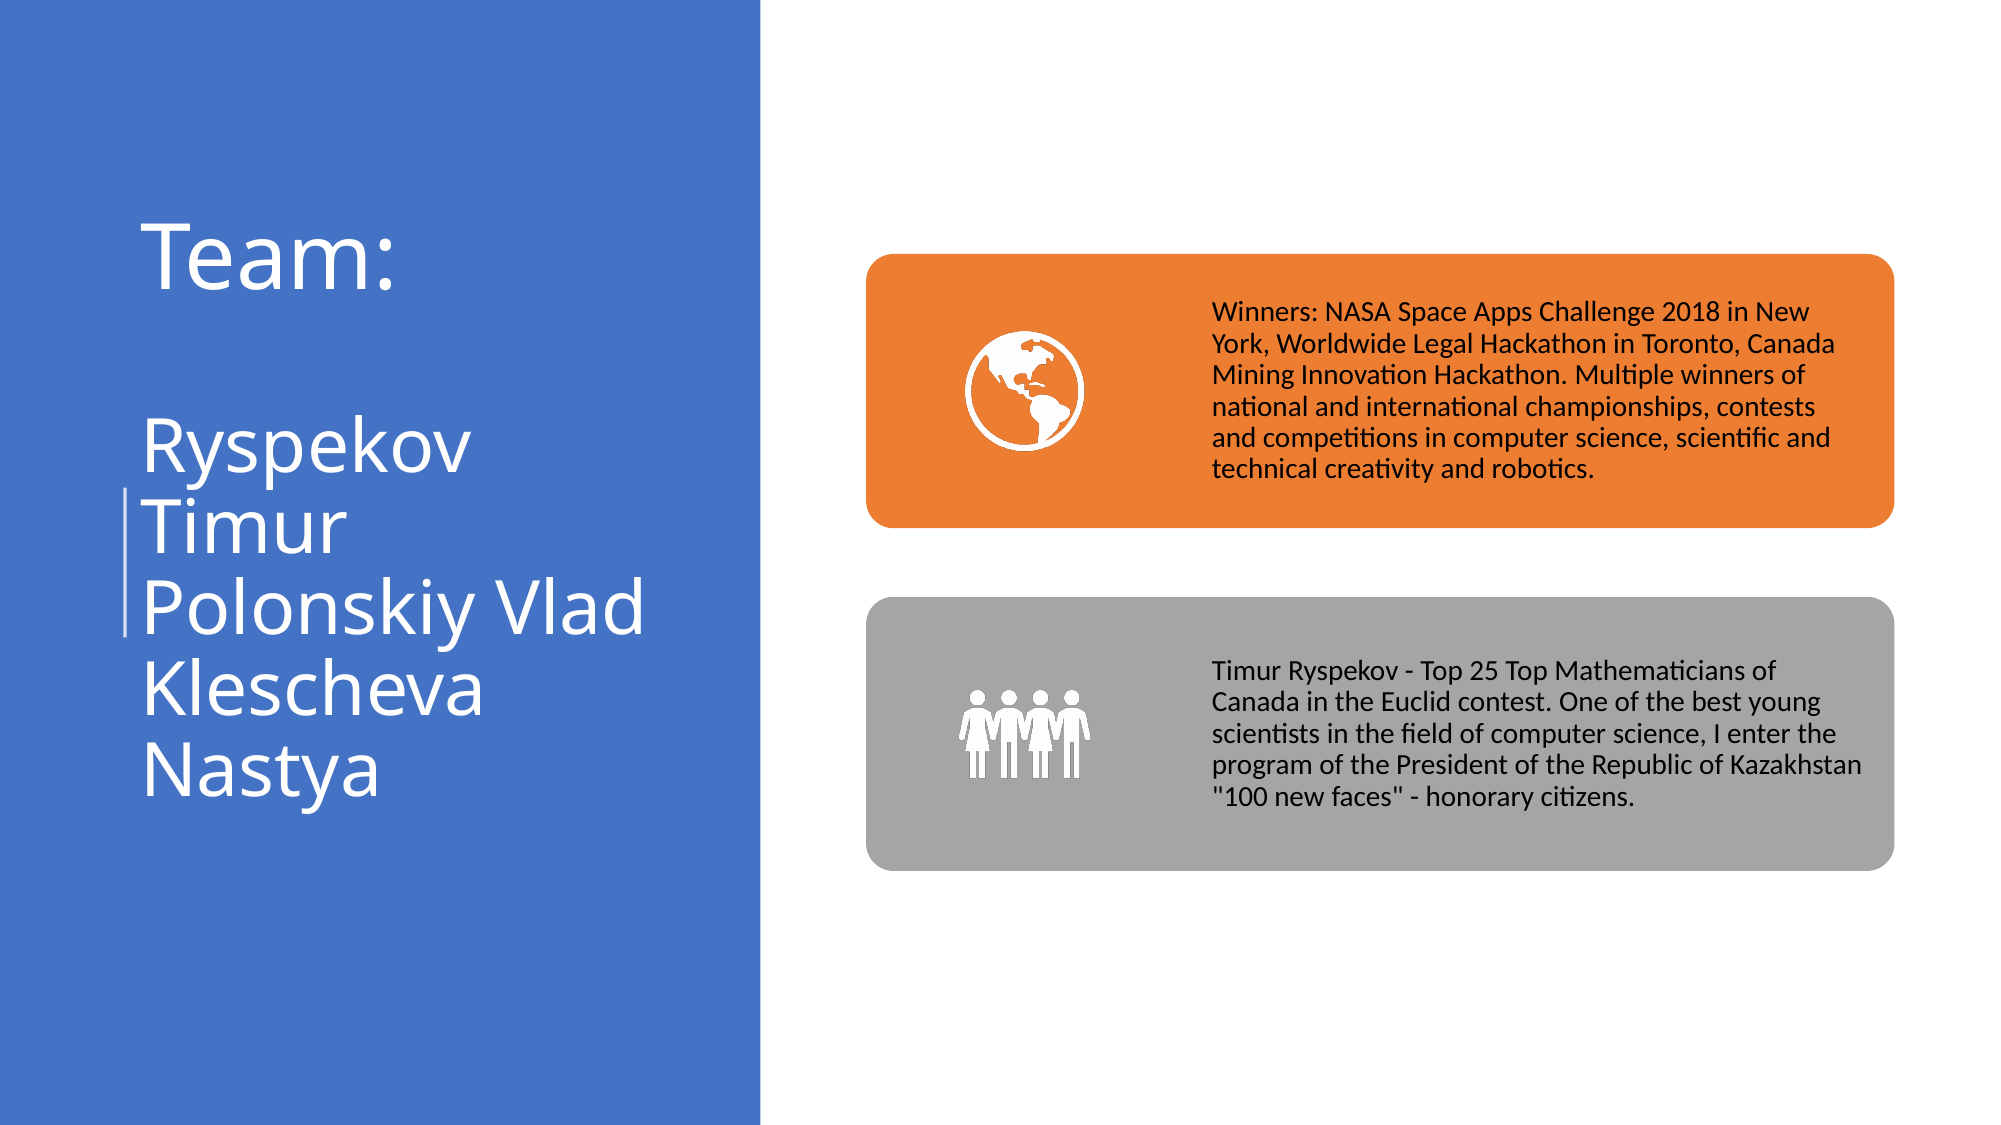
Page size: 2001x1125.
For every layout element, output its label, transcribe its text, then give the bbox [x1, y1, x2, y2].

title Team: Ryspekov Timur Polonskiy Vlad Klescheva Nastya [125, 60, 678, 963]
text_box [0, 0, 761, 1125]
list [866, 105, 1895, 1020]
